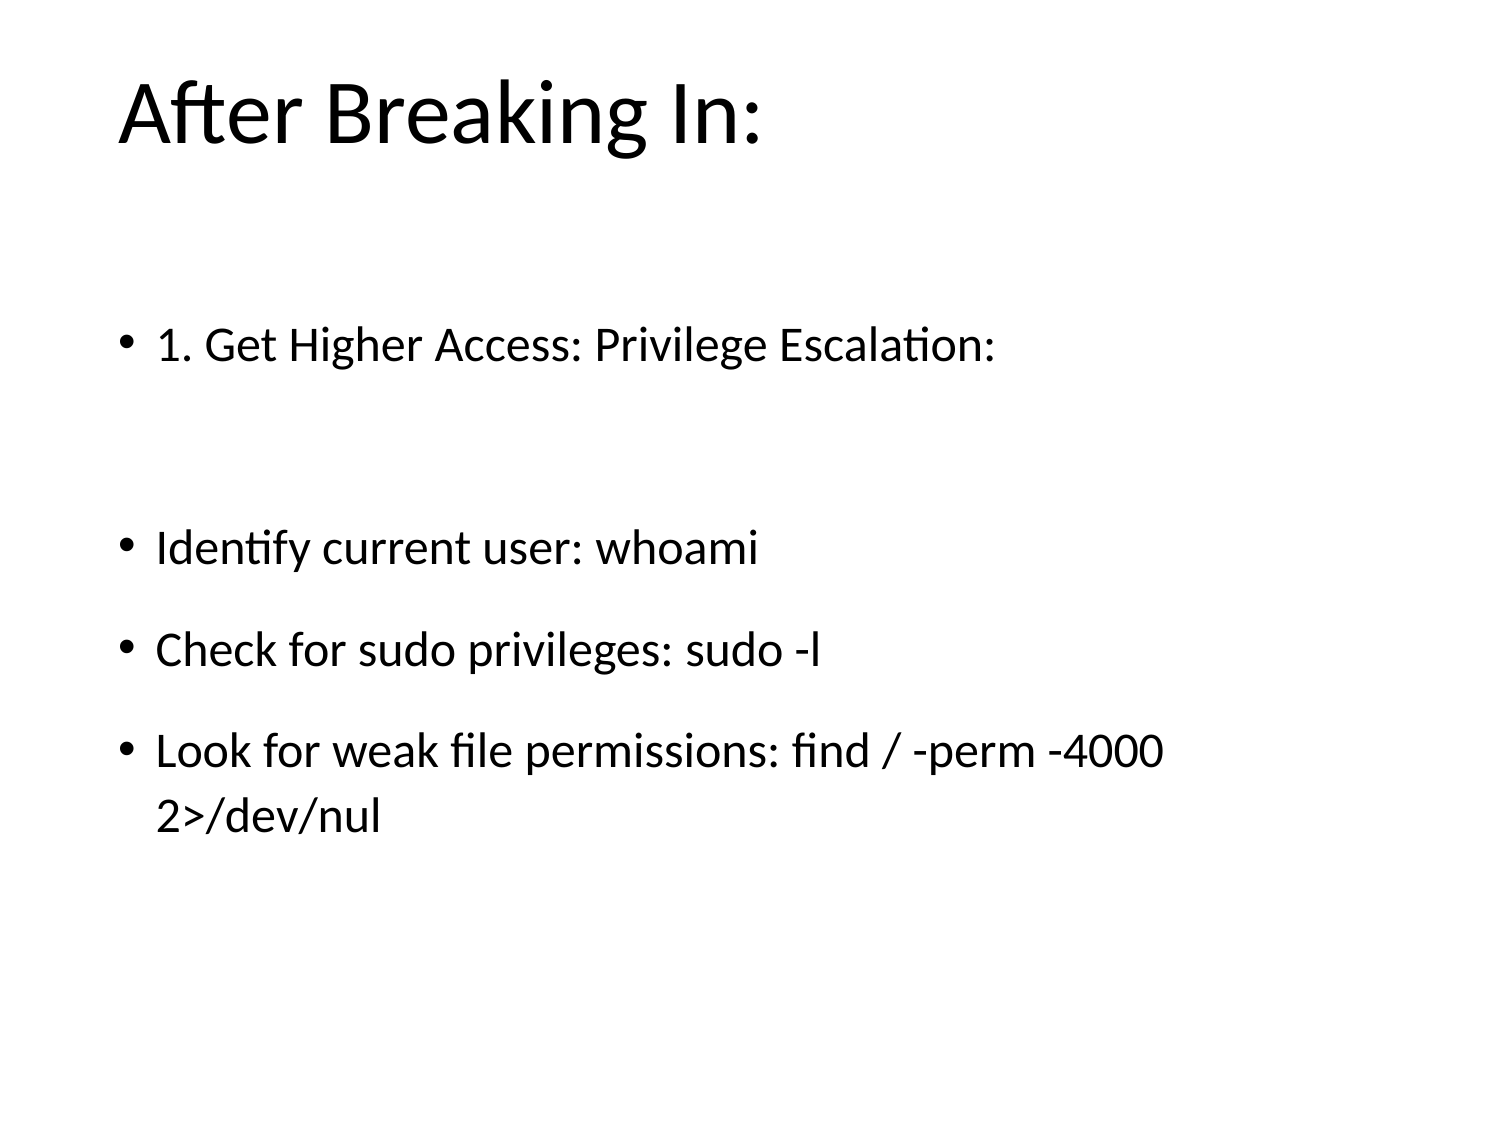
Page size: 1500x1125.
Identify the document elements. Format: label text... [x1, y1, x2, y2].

list 1. Get Higher Access: Privilege Escalation: Identify current user: whoami Check for sudo privileges: sudo -l Look for weak file permissions: find / -perm -4000 2>/dev/nul [103, 299, 1397, 1014]
title After Breaking In: [103, 59, 1397, 278]
